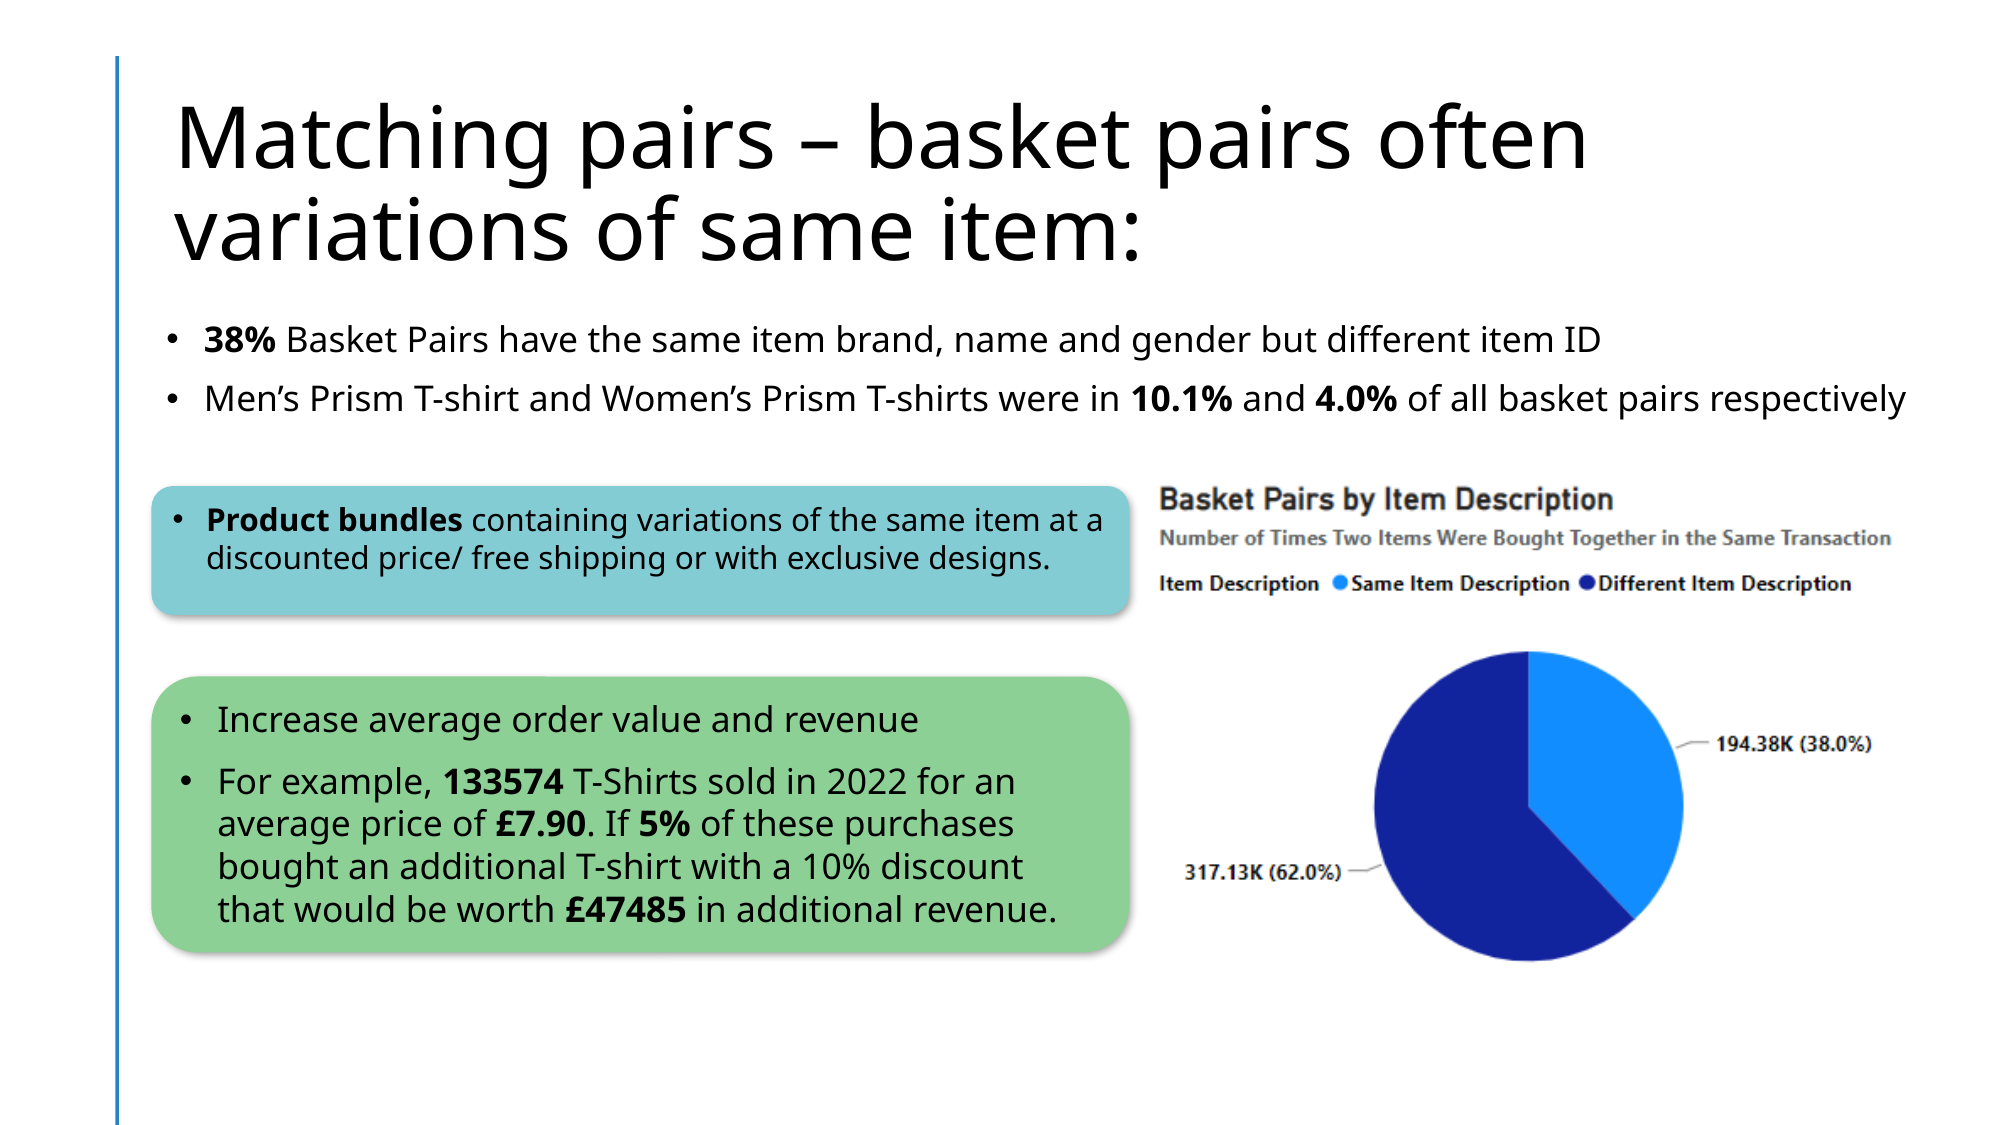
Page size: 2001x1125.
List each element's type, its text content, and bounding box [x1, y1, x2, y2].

title Matching pairs – basket pairs often variations of same item: [159, 85, 1840, 288]
list 38% Basket Pairs have the same item brand, name and gender but different item ID Men’s Prism T-shirt and Women’s Prism T-shirts were in 10.1% and 4.0% of all basket pairs respectively [151, 313, 1930, 511]
text_box Increase average order value and revenue For example, 133574 T-Shirts sold in 2022 for an average price of £7.90. If 5% of these purchases bought an additional T-shirt with a 10% discount that would be worth £47485 in additional revenue. [151, 676, 1130, 953]
text_box Product bundles containing variations of the same item at a discounted price/ free shipping or with exclusive designs. [151, 486, 1130, 615]
picture [1147, 471, 1905, 1005]
